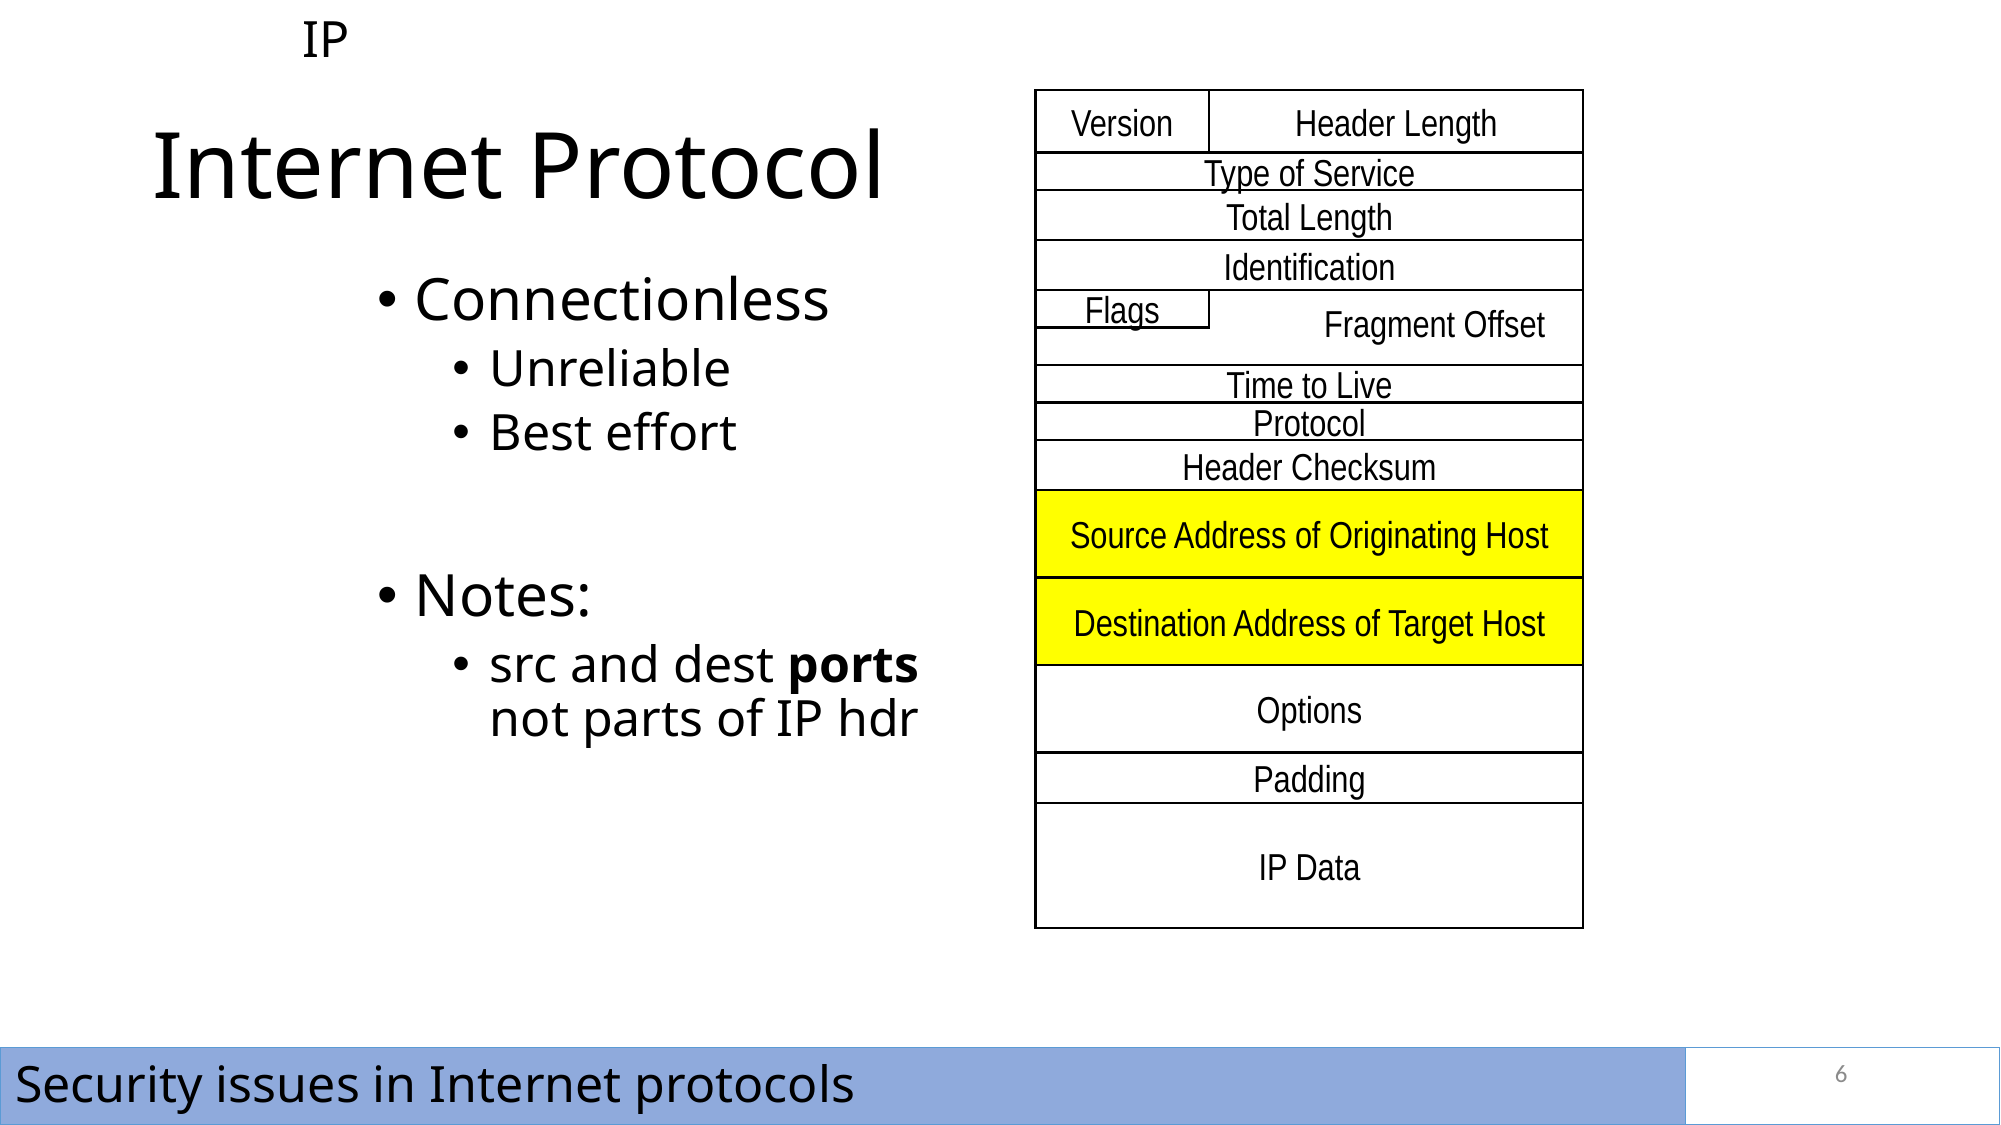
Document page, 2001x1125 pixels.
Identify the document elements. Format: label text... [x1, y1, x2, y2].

list Connectionless Unreliable Best effort Notes: src and dest ports not parts of IP hdr [362, 262, 988, 1025]
slide_number 6 [1412, 1042, 1863, 1103]
text_box Security issues in Internet protocols [0, 1047, 1685, 1125]
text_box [1035, 90, 1584, 928]
text_box [1685, 1047, 2000, 1125]
title Internet Protocol [137, 59, 1863, 278]
text_box IP [287, 0, 365, 75]
